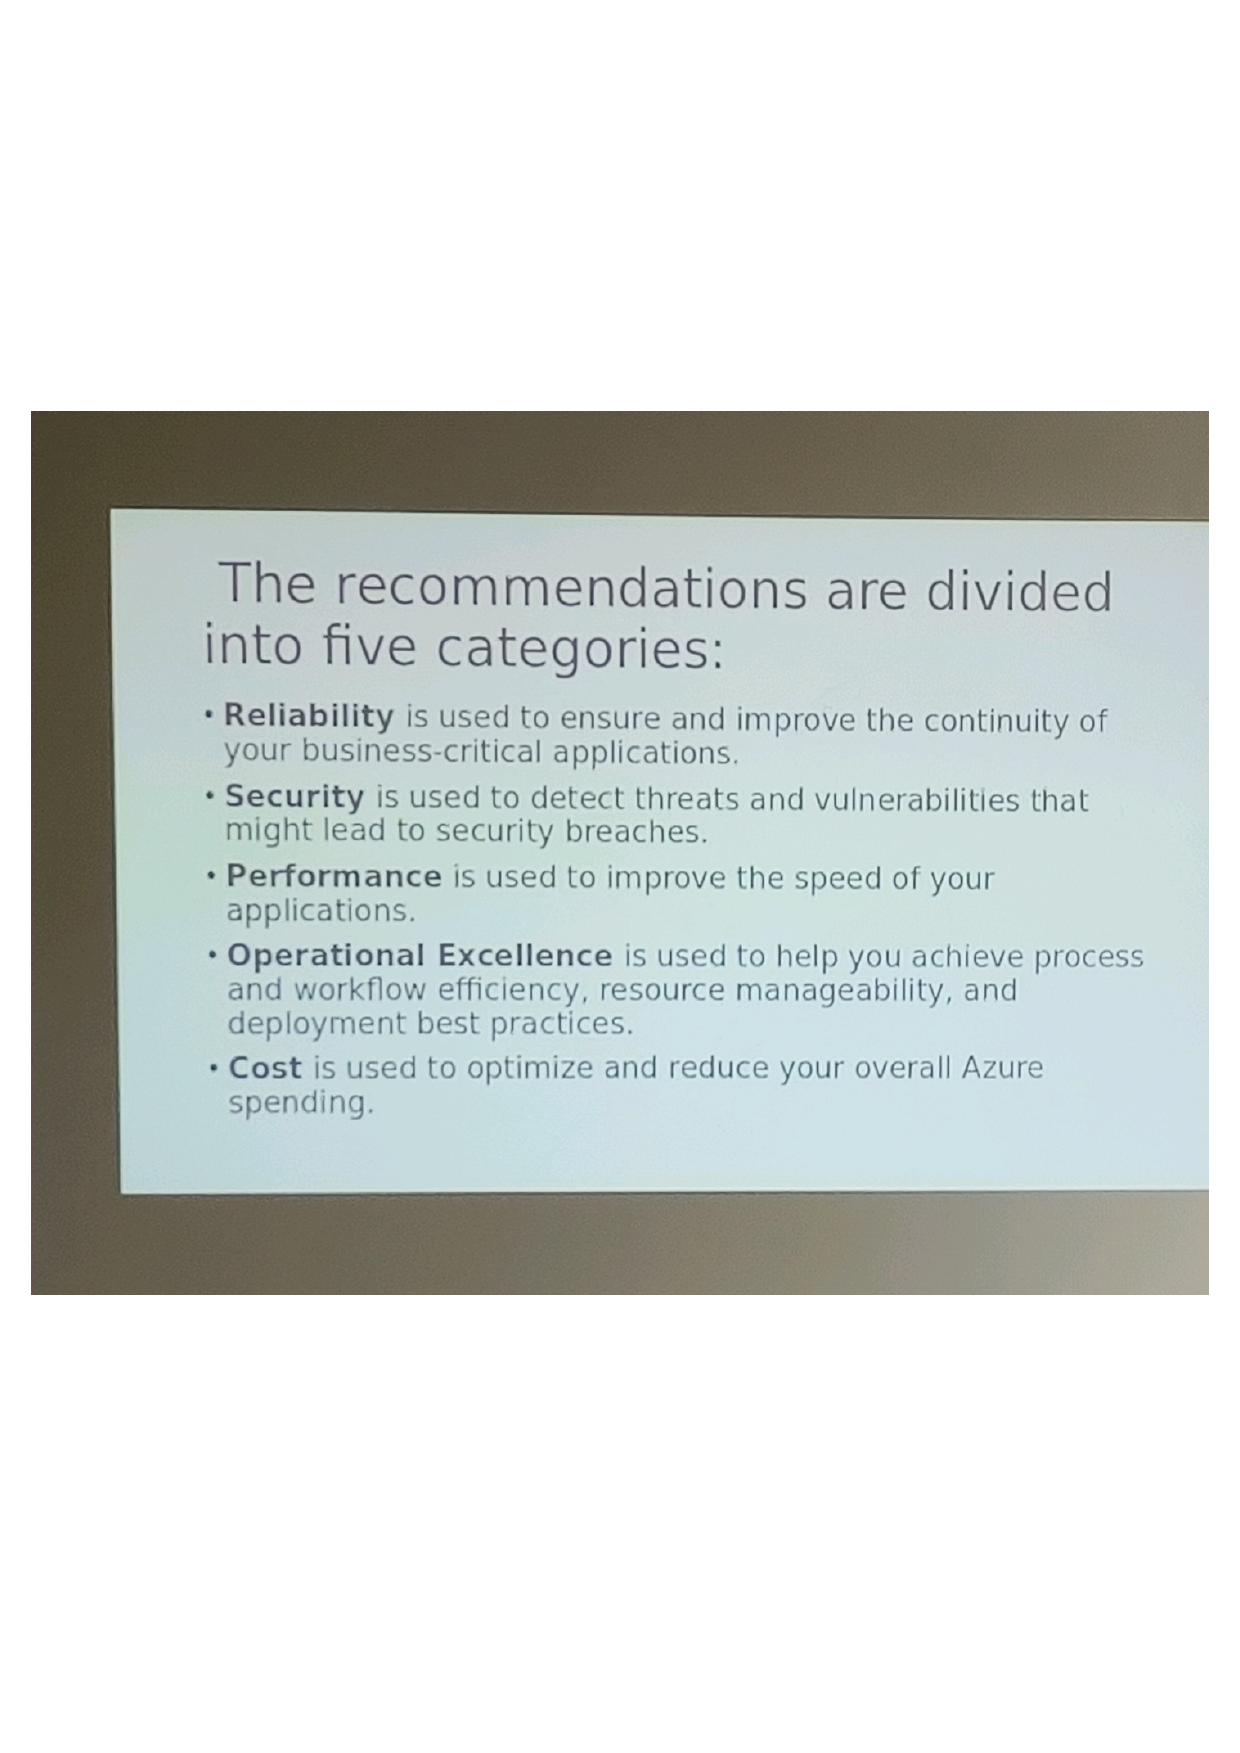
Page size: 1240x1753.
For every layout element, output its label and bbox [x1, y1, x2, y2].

picture [30, 410, 1209, 1295]
